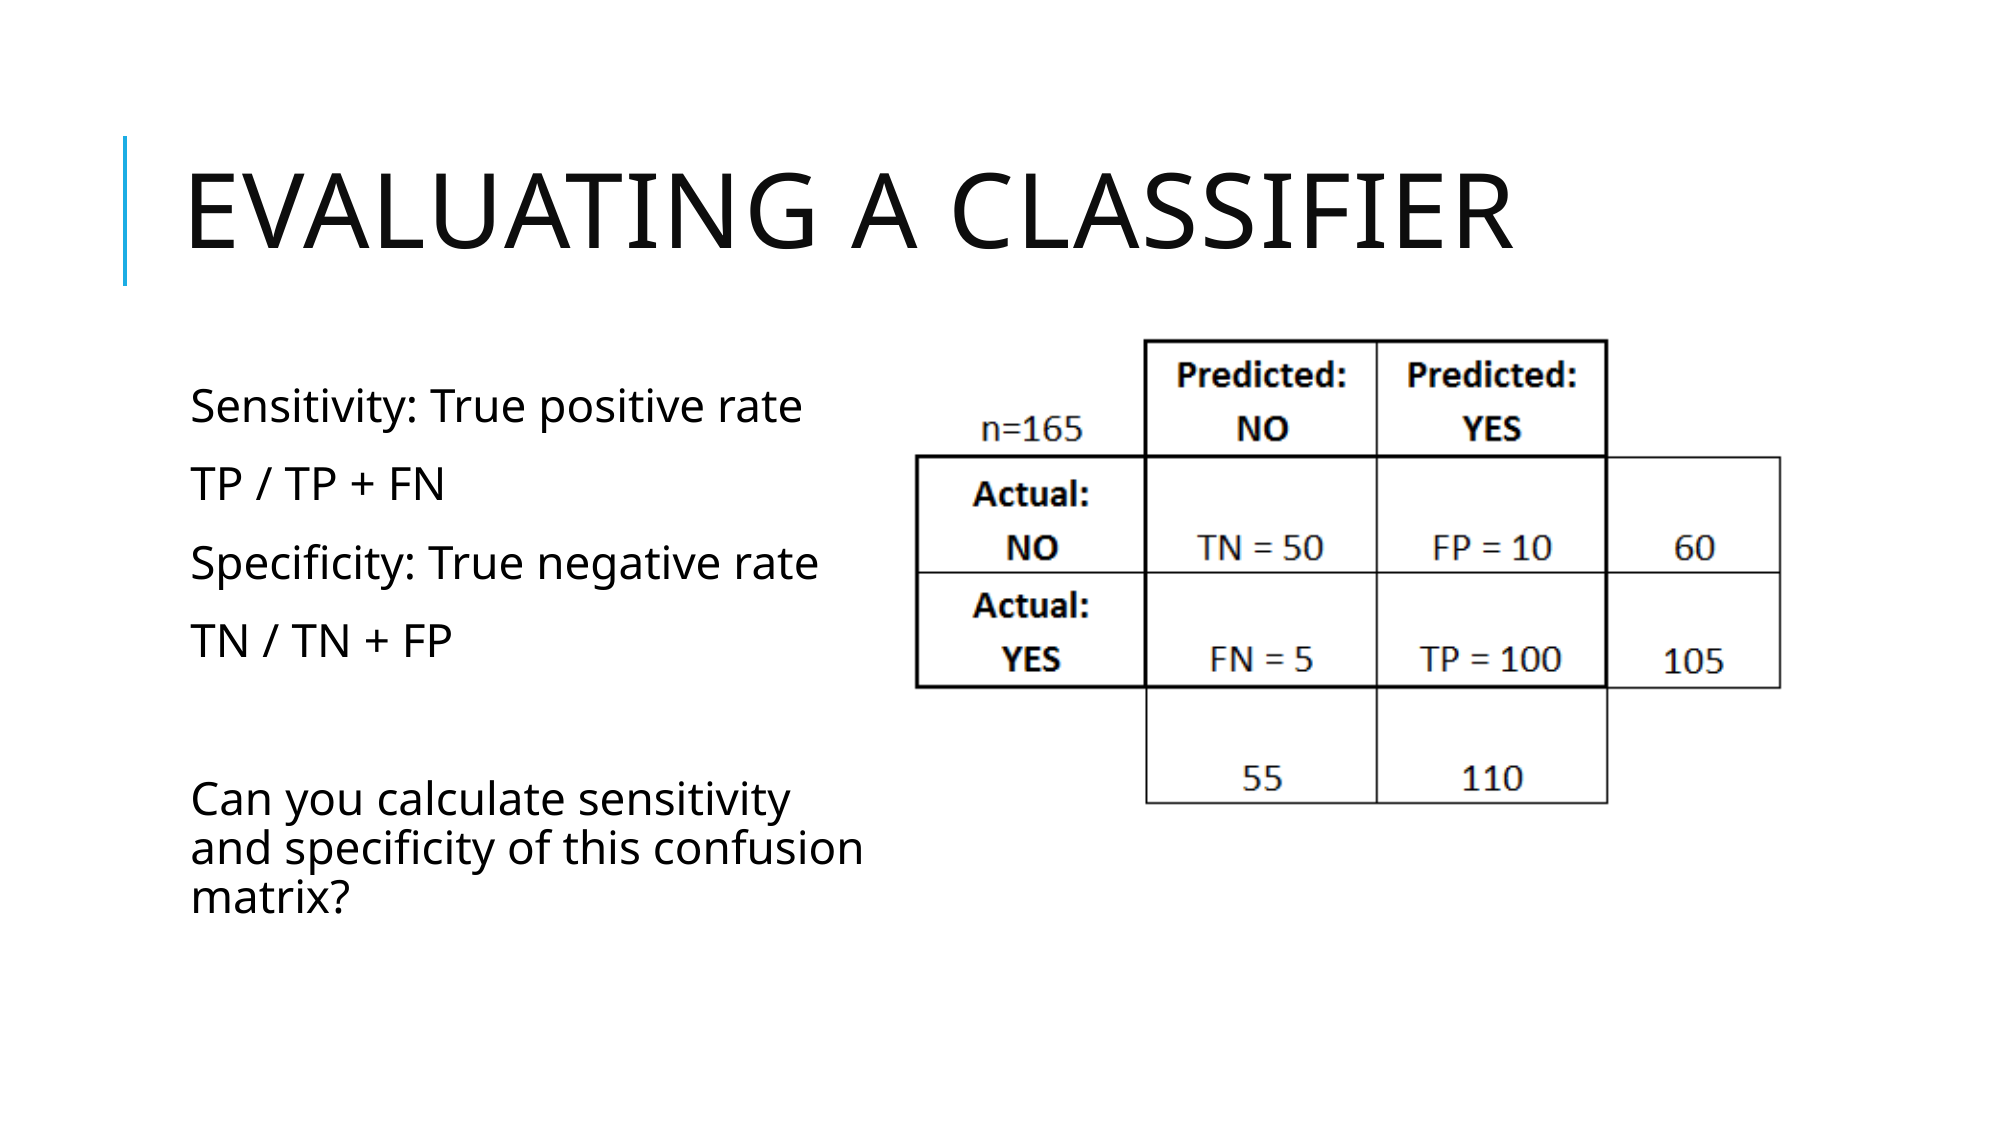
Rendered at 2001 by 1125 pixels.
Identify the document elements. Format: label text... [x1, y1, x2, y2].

title Evaluating a classifier [168, 96, 1763, 342]
picture [881, 306, 1816, 841]
list Sensitivity: True positive rate TP / TP + FN Specificity: True negative rate TN / TN + FP Can you calculate sensitivity and specificity of this confusion matrix? [168, 375, 882, 1035]
